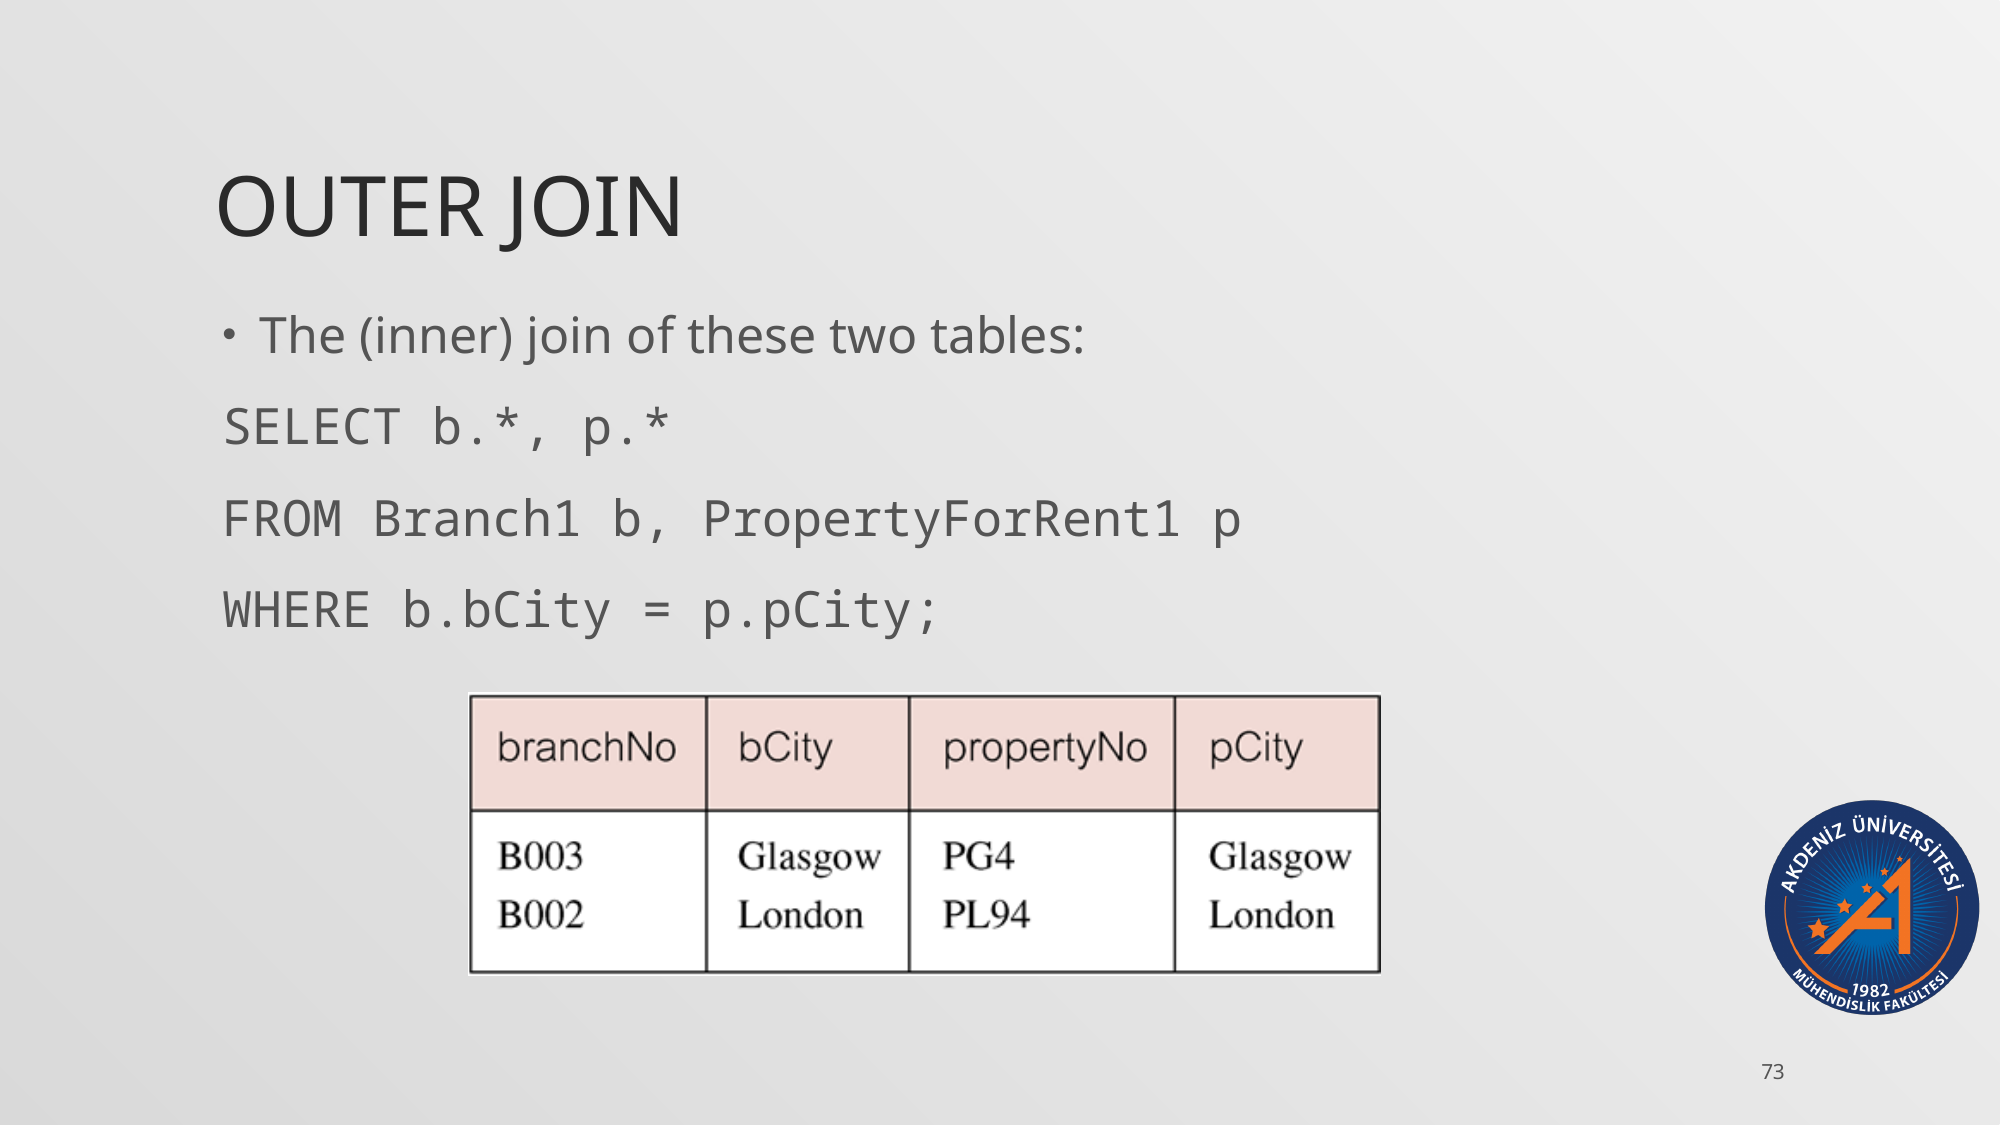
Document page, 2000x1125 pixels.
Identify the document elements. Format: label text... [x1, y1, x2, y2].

picture [468, 692, 1381, 976]
slide_number 73 [1612, 1057, 1800, 1088]
list The (inner) join of these two tables: SELECT b.*, p.* FROM Branch1 b, PropertyForRent1 p WHERE b.bCity = p.pCity; [199, 302, 1800, 1016]
title Outer Join [199, 45, 1800, 263]
picture [1744, 779, 2000, 1036]
